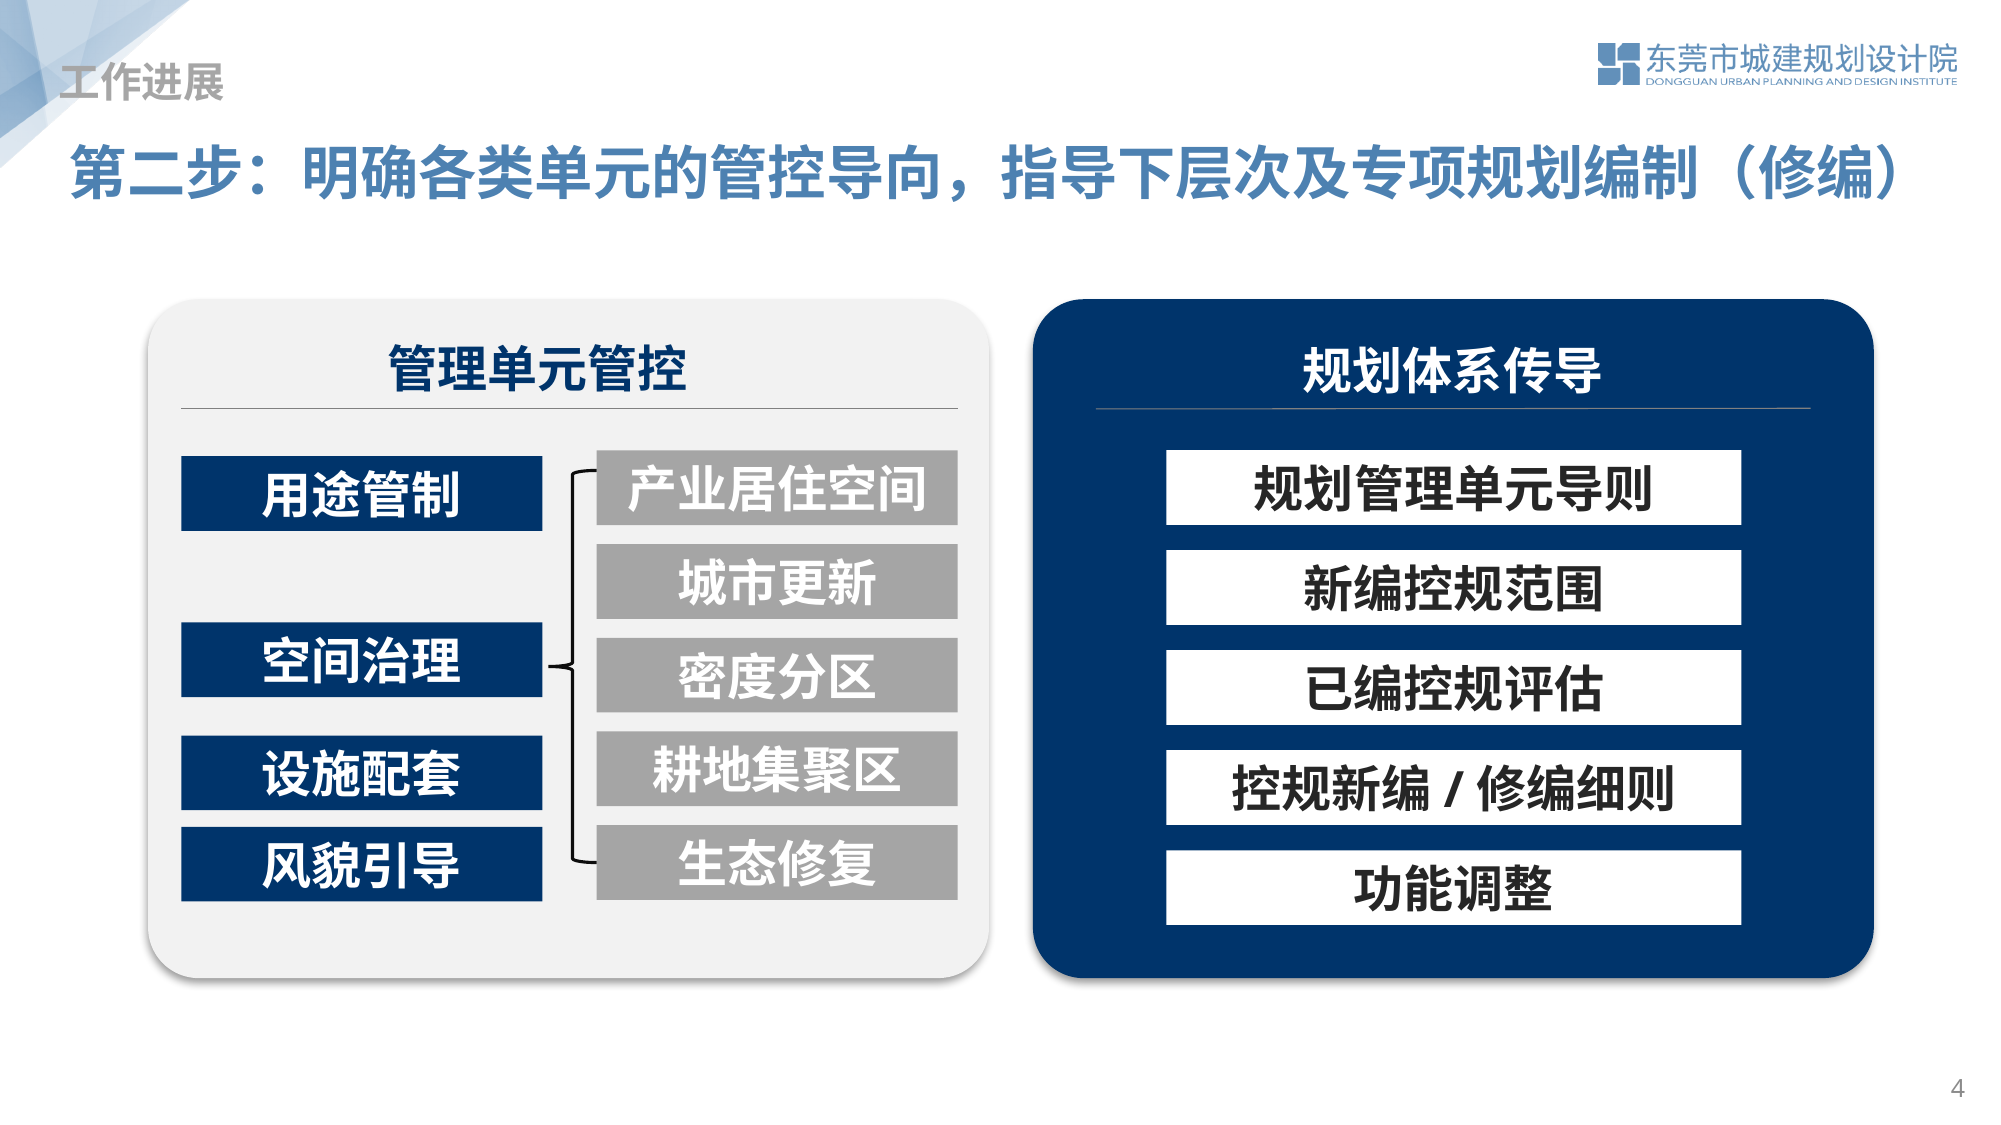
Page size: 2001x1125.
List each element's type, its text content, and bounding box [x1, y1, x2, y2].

text_box 工作进展 [190, 23, 1957, 114]
text_box 第二步：明确各类单元的管控导向，指导下层次及专项规划编制（修编） [54, 128, 1967, 214]
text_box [596, 449, 958, 901]
picture [1598, 43, 1957, 86]
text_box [1032, 299, 1874, 979]
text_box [148, 299, 989, 979]
slide_number 4 [1530, 1059, 1981, 1120]
picture [0, 0, 190, 168]
